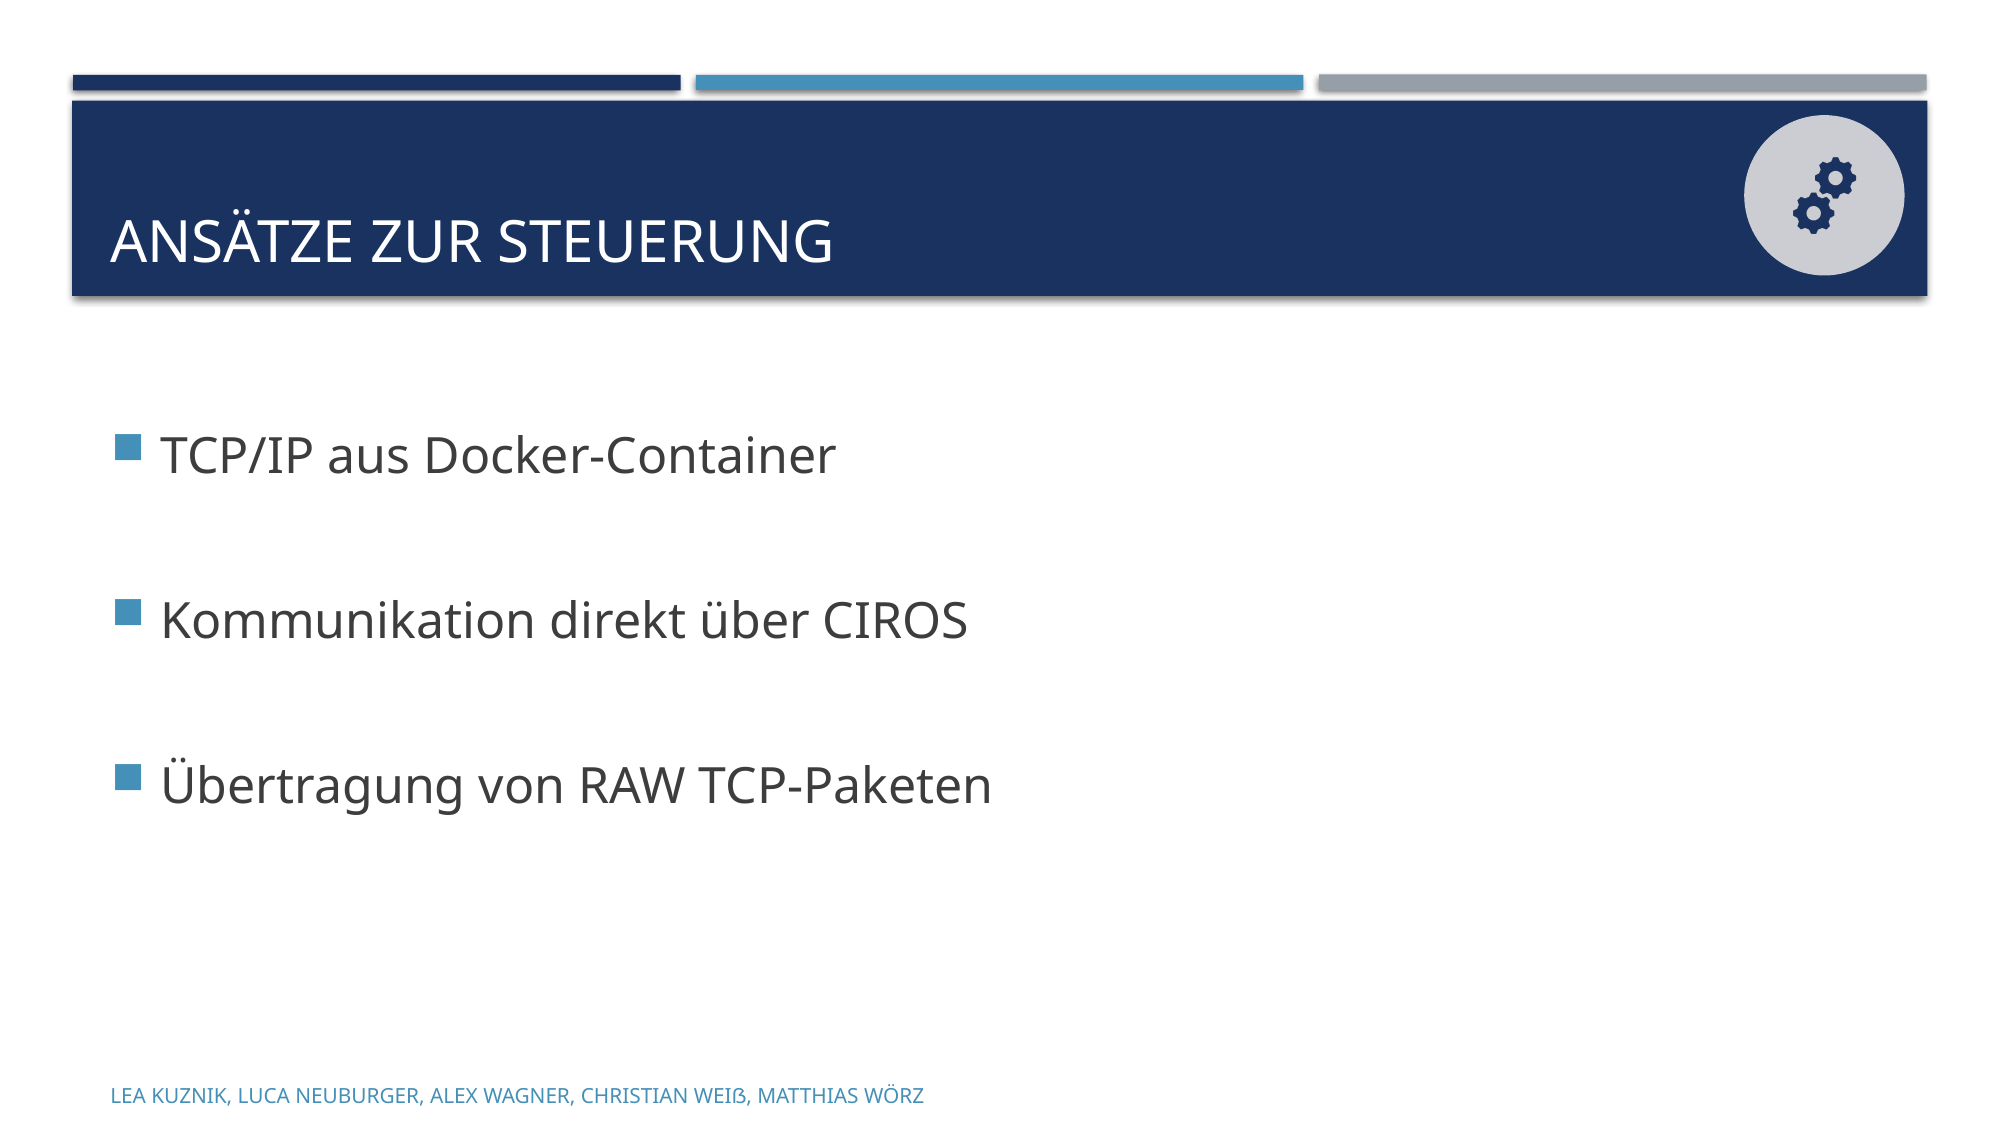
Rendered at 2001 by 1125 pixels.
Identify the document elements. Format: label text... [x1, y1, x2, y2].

footer Lea Kuznik, Luca Neuburger, Alex Wagner, Christian Weiß, Matthias Wörz [95, 1065, 1230, 1125]
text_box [1743, 114, 1906, 276]
list TCP/IP aus Docker-Container Kommunikation direkt über CIROS Übertragung von RAW TCP-Paketen [95, 357, 1905, 962]
title Ansätze ZUR Steuerung [95, 115, 1740, 282]
